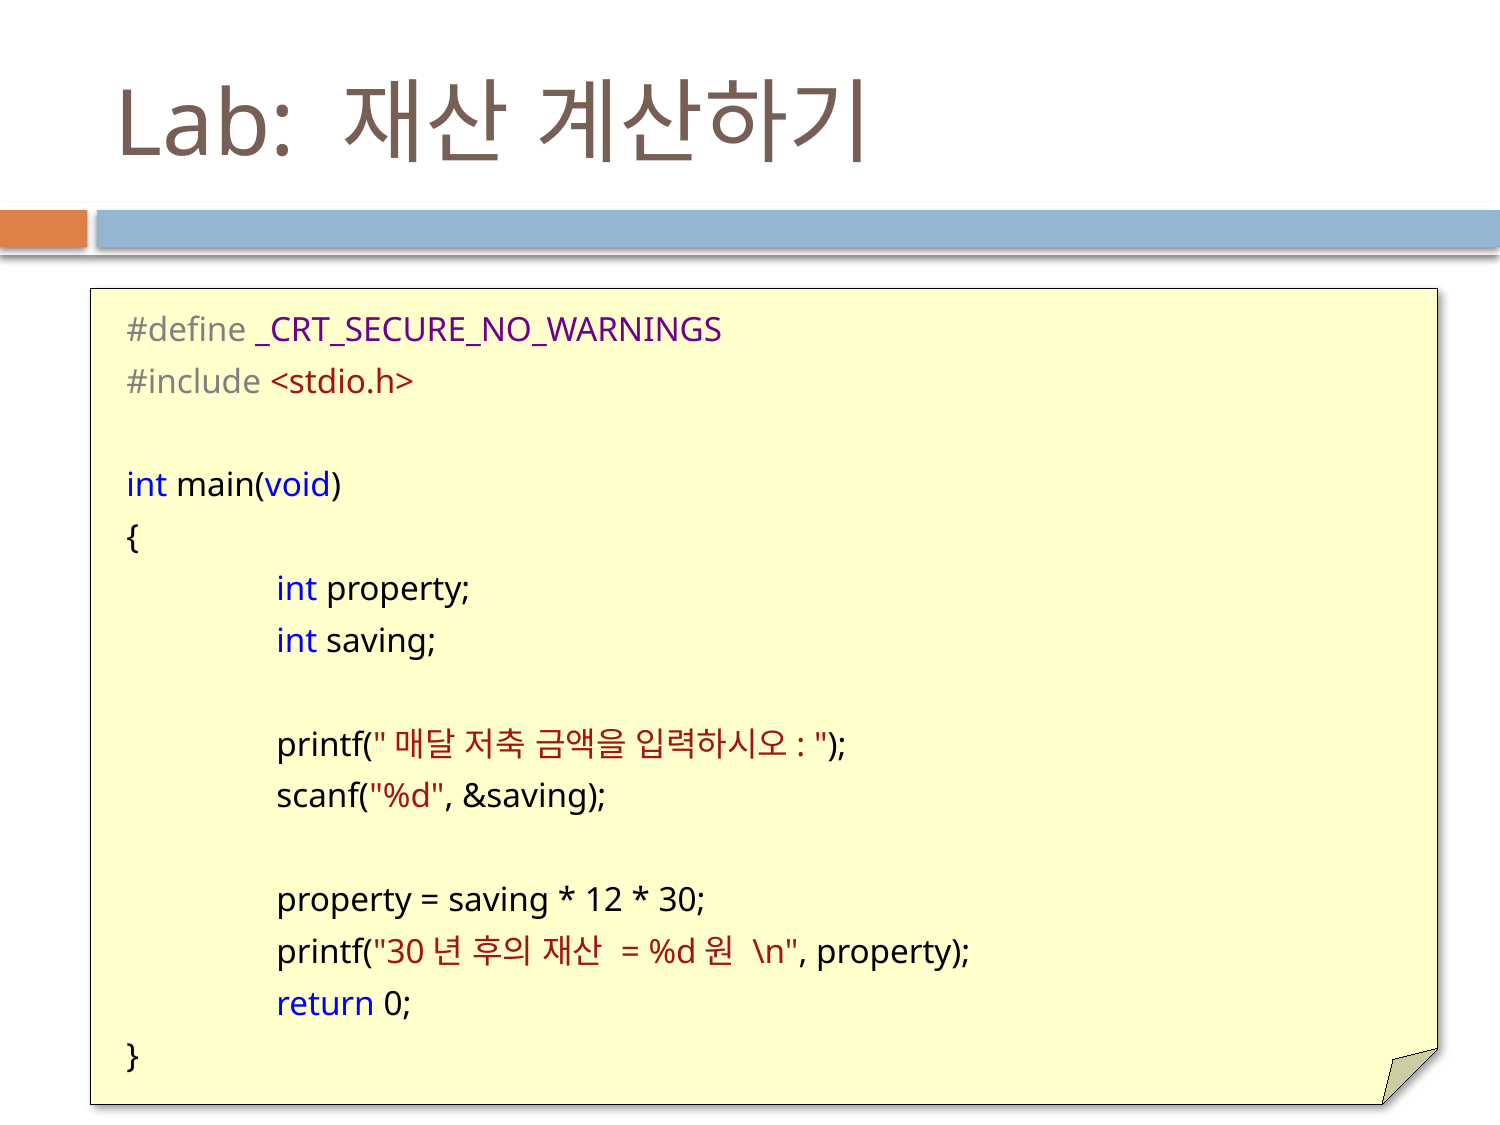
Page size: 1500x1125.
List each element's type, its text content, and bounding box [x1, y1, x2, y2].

title Lab: 재산 계산하기 [99, 37, 1438, 200]
text_box #define _CRT_SECURE_NO_WARNINGS #include <stdio.h> int main(void) { int property; int saving; printf("매달 저축 금액을 입력하시오: "); scanf("%d", &saving); property = saving * 12 * 30; printf("30년 후의 재산 = %d원 \n", property); return 0; } [90, 288, 1438, 1105]
